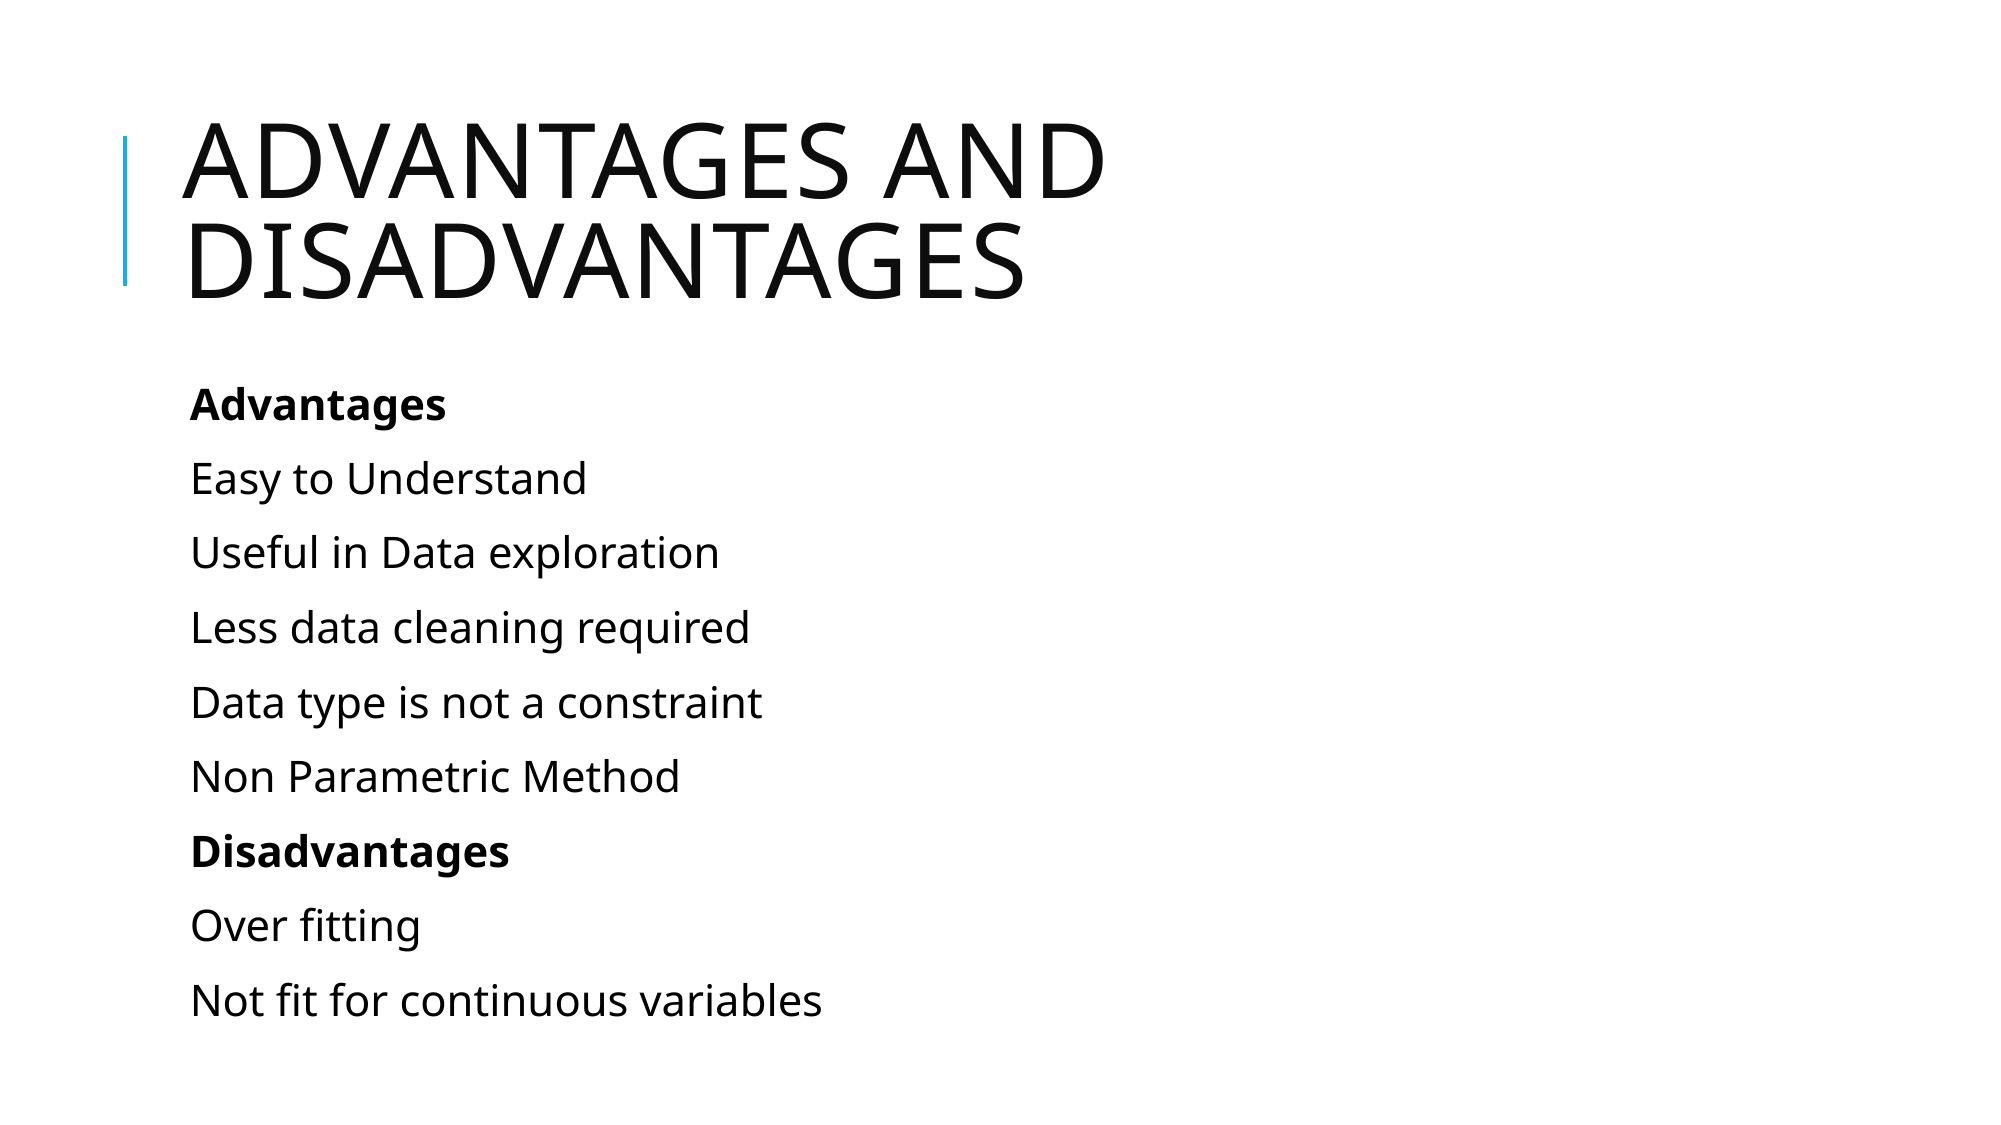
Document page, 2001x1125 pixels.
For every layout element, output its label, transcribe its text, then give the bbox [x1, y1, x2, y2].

title Advantages and disadvantages [168, 96, 1763, 342]
list Advantages Easy to Understand Useful in Data exploration Less data cleaning required Data type is not a constraint Non Parametric Method Disadvantages Over fitting Not fit for continuous variables [168, 375, 1763, 1035]
